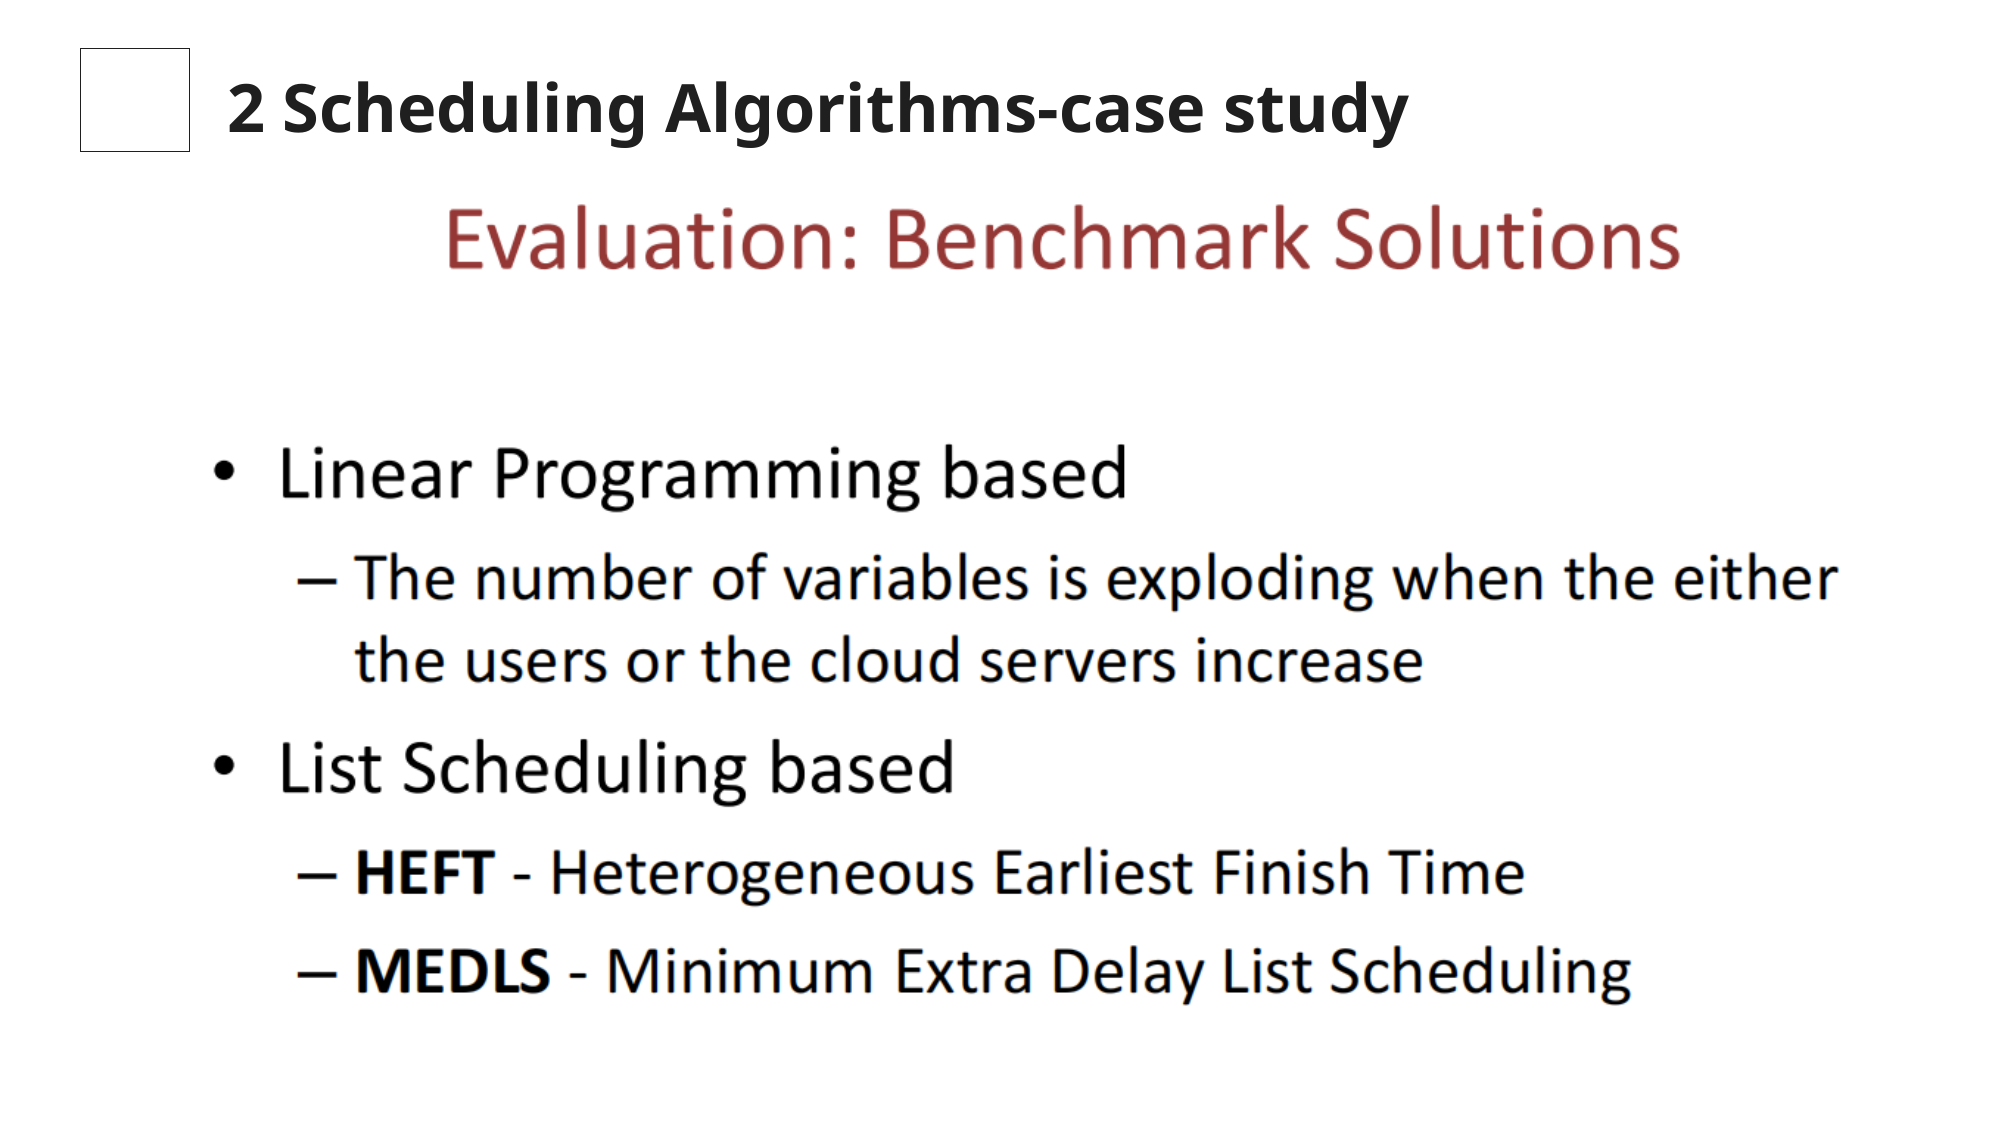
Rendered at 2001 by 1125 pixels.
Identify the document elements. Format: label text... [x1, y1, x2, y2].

picture [189, 156, 1892, 1062]
text_box [80, 48, 190, 152]
text_box 2 Scheduling Algorithms-case study [207, 48, 1967, 157]
